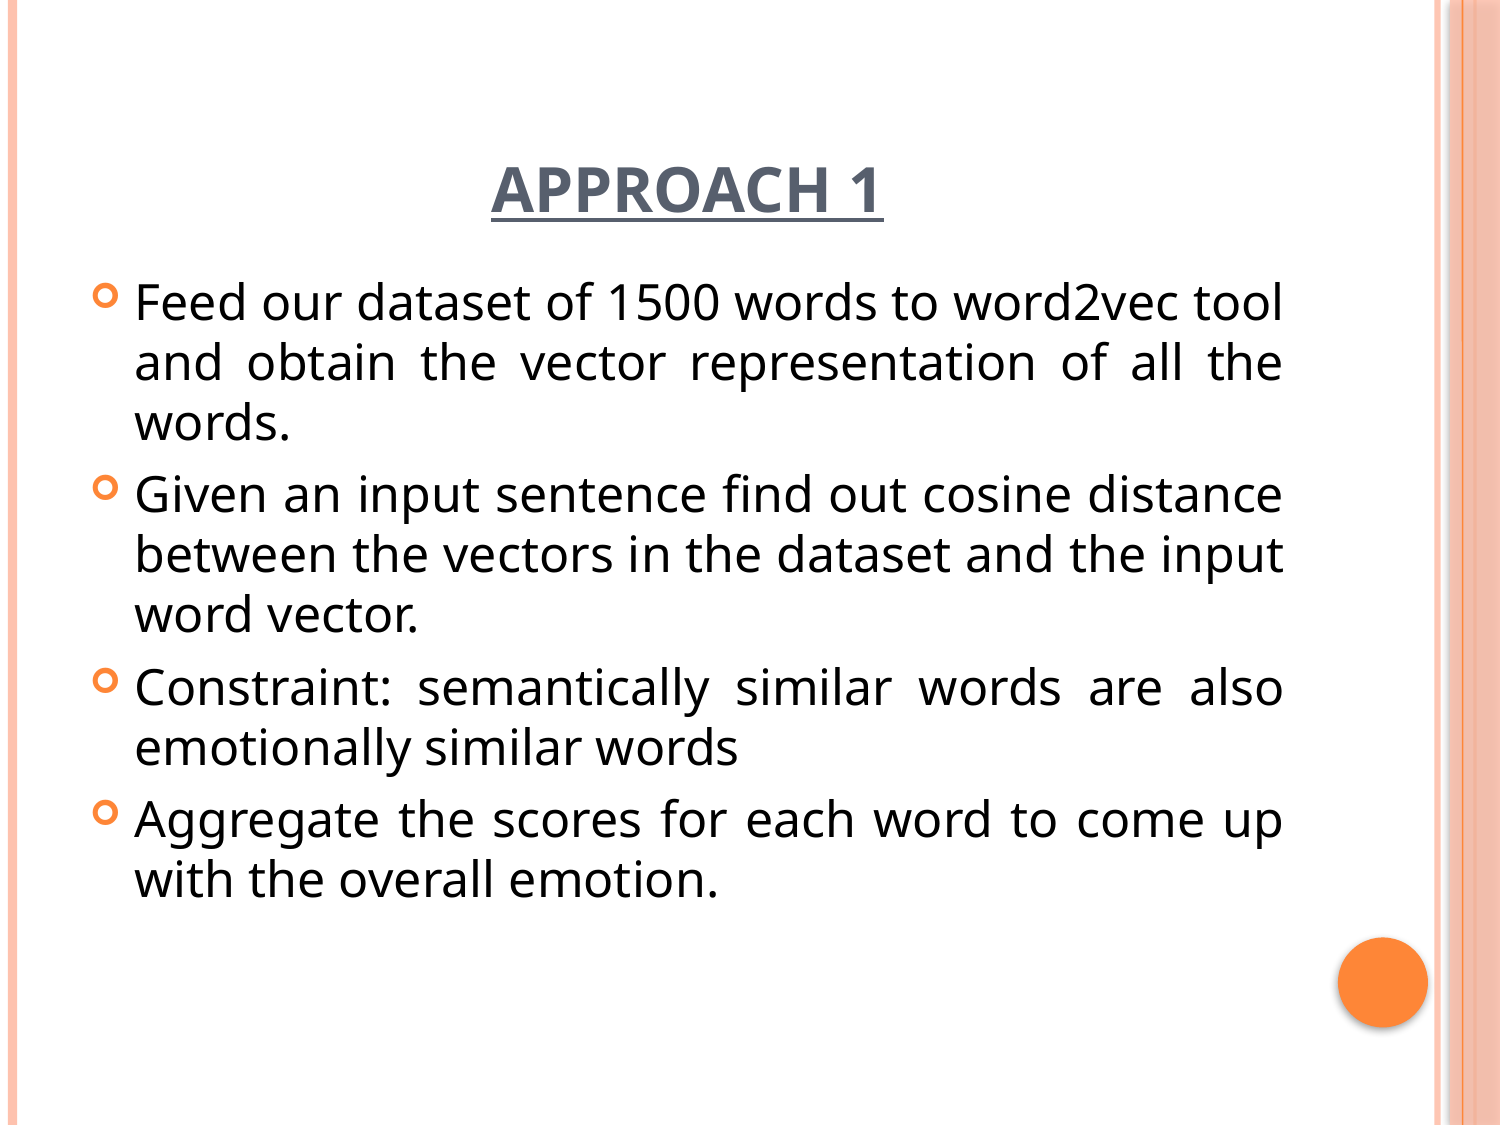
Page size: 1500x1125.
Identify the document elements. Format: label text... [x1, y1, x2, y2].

list Feed our dataset of 1500 words to word2vec tool and obtain the vector representation of all the words. Given an input sentence find out cosine distance between the vectors in the dataset and the input word vector. Constraint: semantically similar words are also emotionally similar words Aggregate the scores for each word to come up with the overall emotion. [75, 262, 1300, 1062]
title APPROACH 1 [75, 45, 1300, 233]
